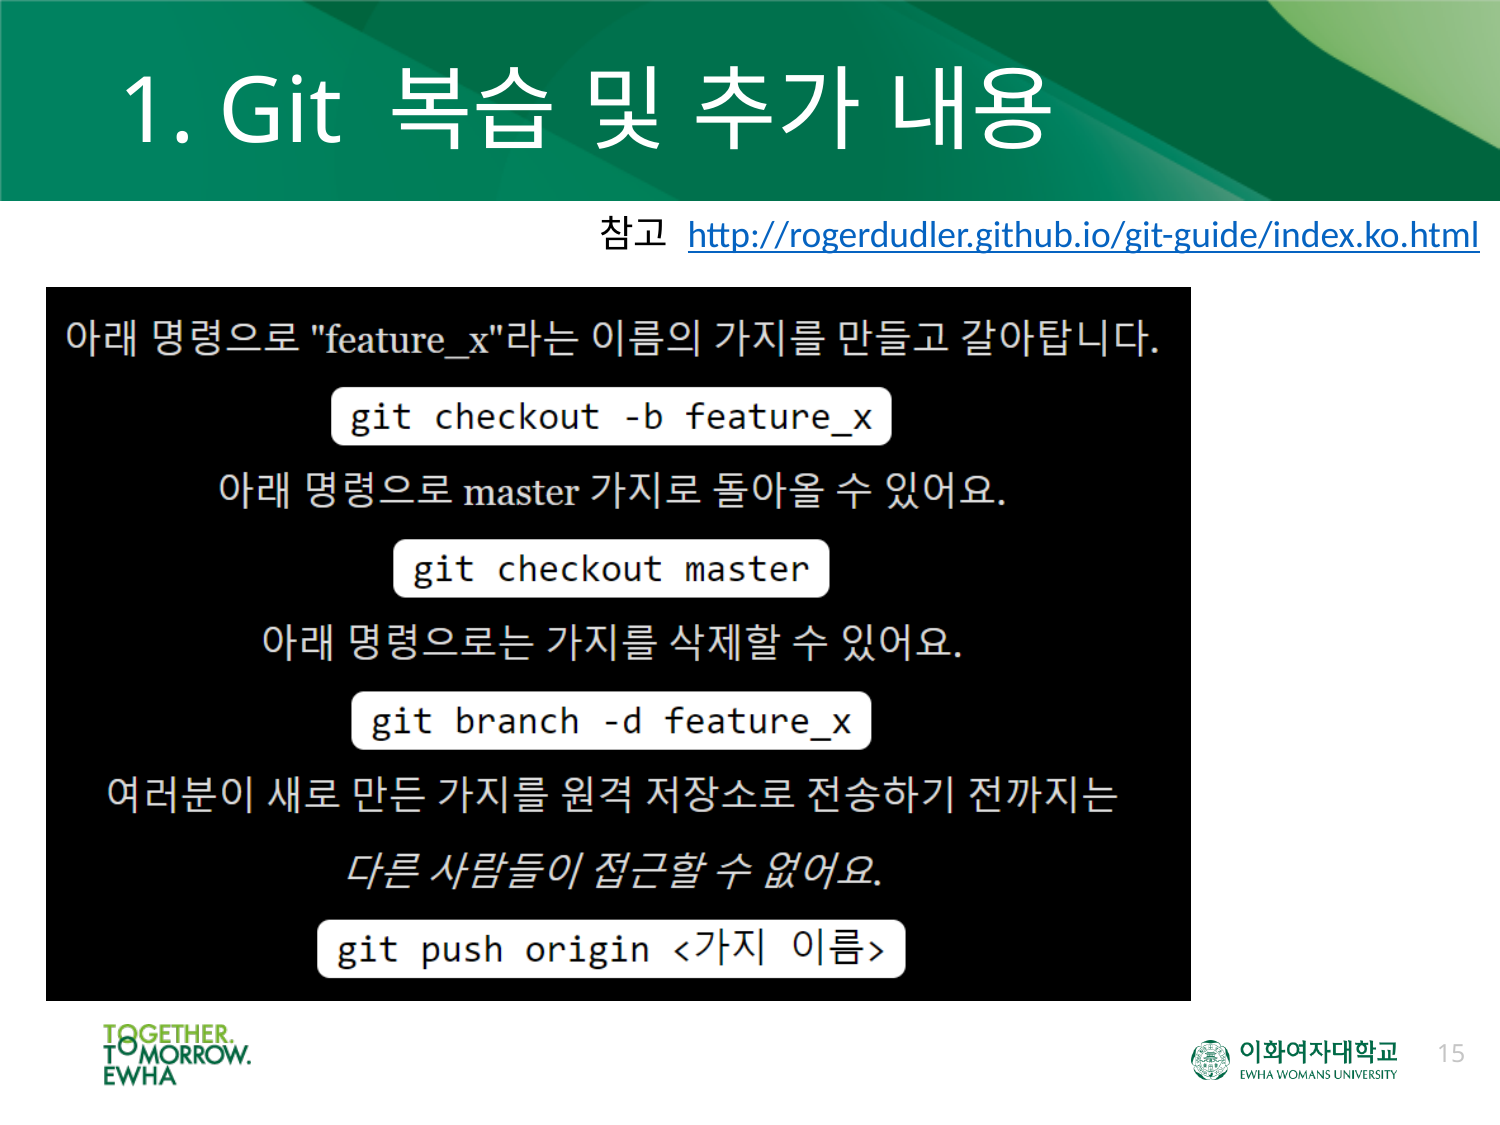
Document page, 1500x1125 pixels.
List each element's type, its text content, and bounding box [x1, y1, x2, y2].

slide_number 15 [1142, 1024, 1481, 1085]
picture [0, 0, 1500, 201]
text_box 참고 http://rogerdudler.github.io/git-guide/index.ko.html [584, 203, 1500, 263]
picture [46, 287, 1191, 1001]
picture [103, 1024, 251, 1087]
title 1. Git 복습 및 추가 내용 [103, 4, 1457, 222]
